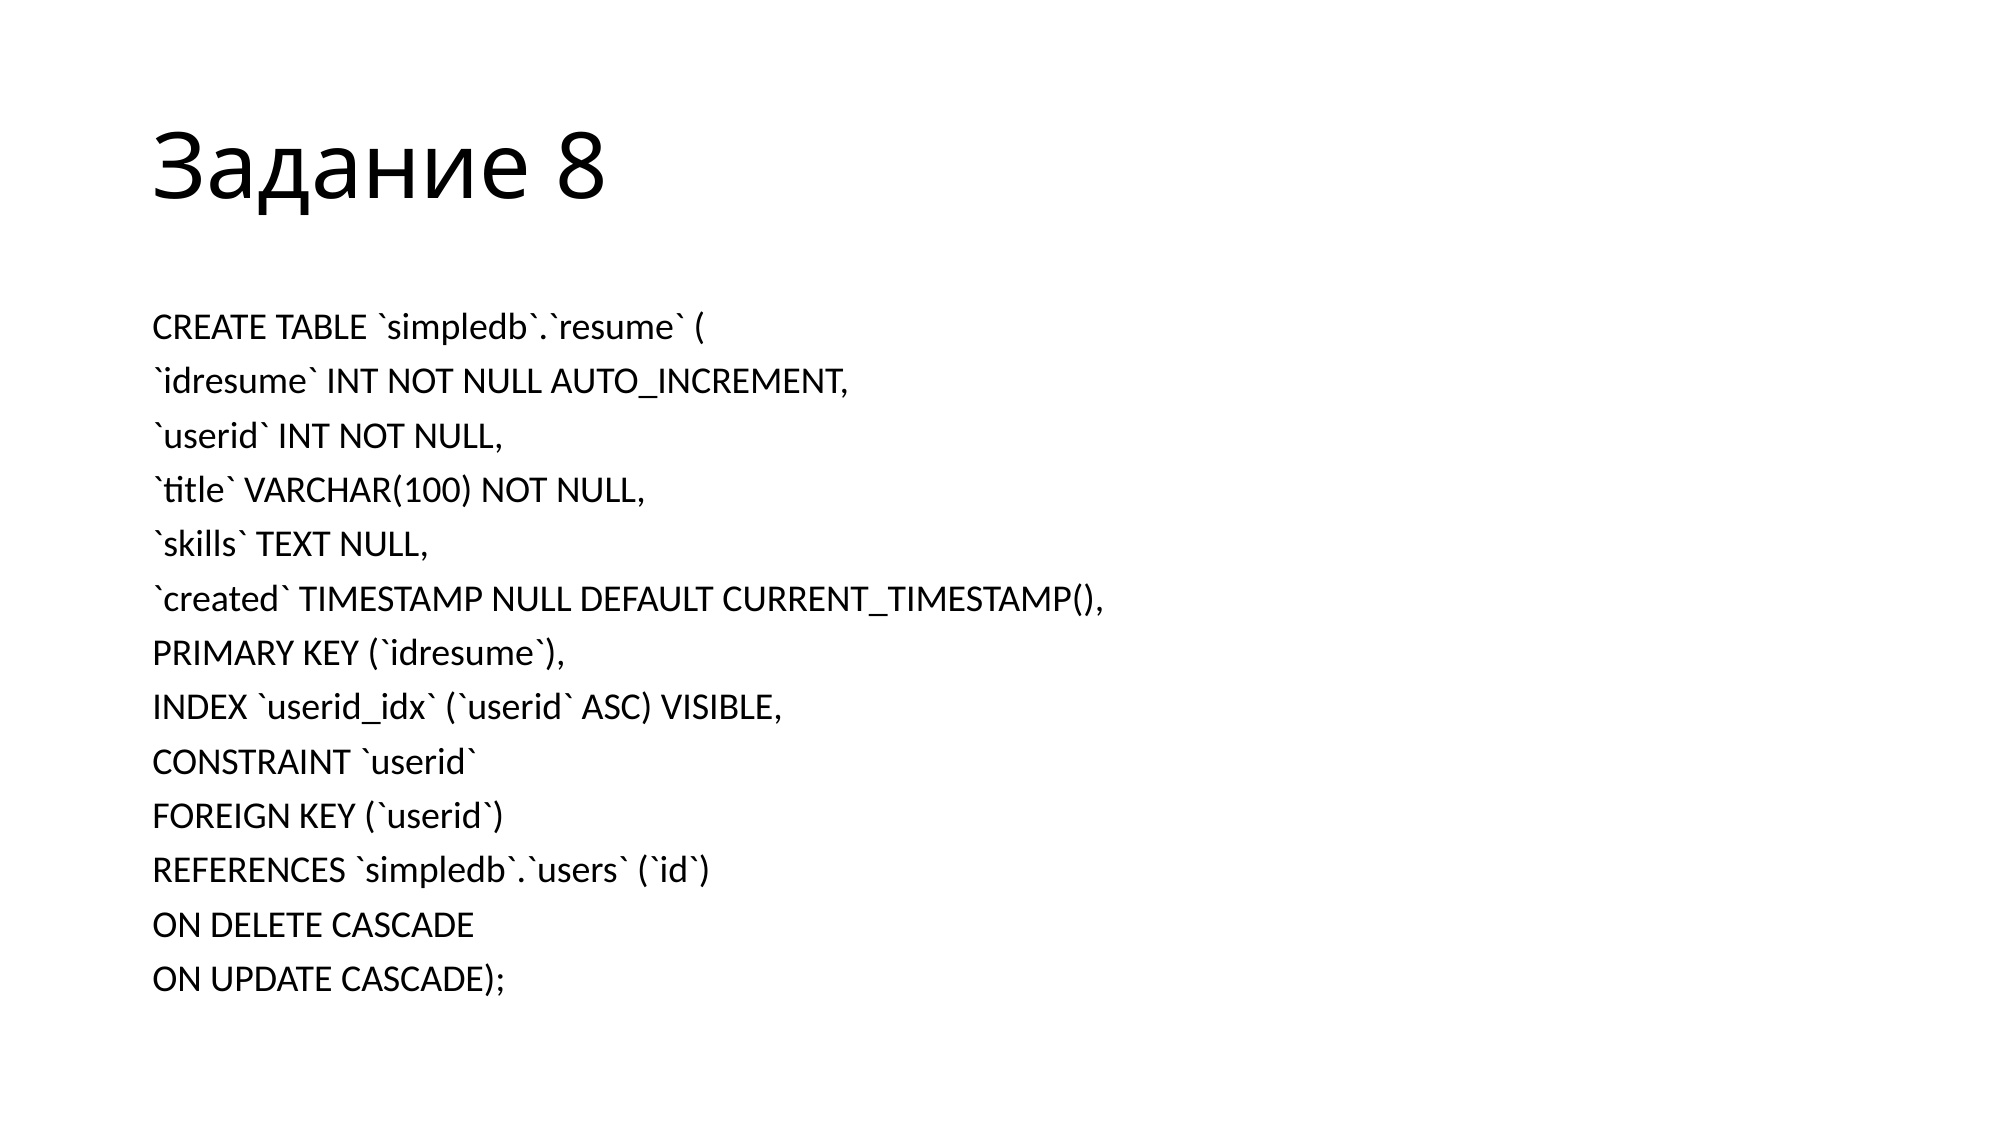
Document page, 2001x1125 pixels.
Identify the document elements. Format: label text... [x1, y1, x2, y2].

list CREATE TABLE `simpledb`.`resume` ( `idresume` INT NOT NULL AUTO_INCREMENT, `userid` INT NOT NULL, `title` VARCHAR(100) NOT NULL, `skills` TEXT NULL, `created` TIMESTAMP NULL DEFAULT CURRENT_TIMESTAMP(), PRIMARY KEY (`idresume`), INDEX `userid_idx` (`userid` ASC) VISIBLE, CONSTRAINT `userid` FOREIGN KEY (`userid`) REFERENCES `simpledb`.`users` (`id`) ON DELETE CASCADE ON UPDATE CASCADE); [137, 299, 1863, 1014]
title Задание 8 [137, 59, 1863, 278]
